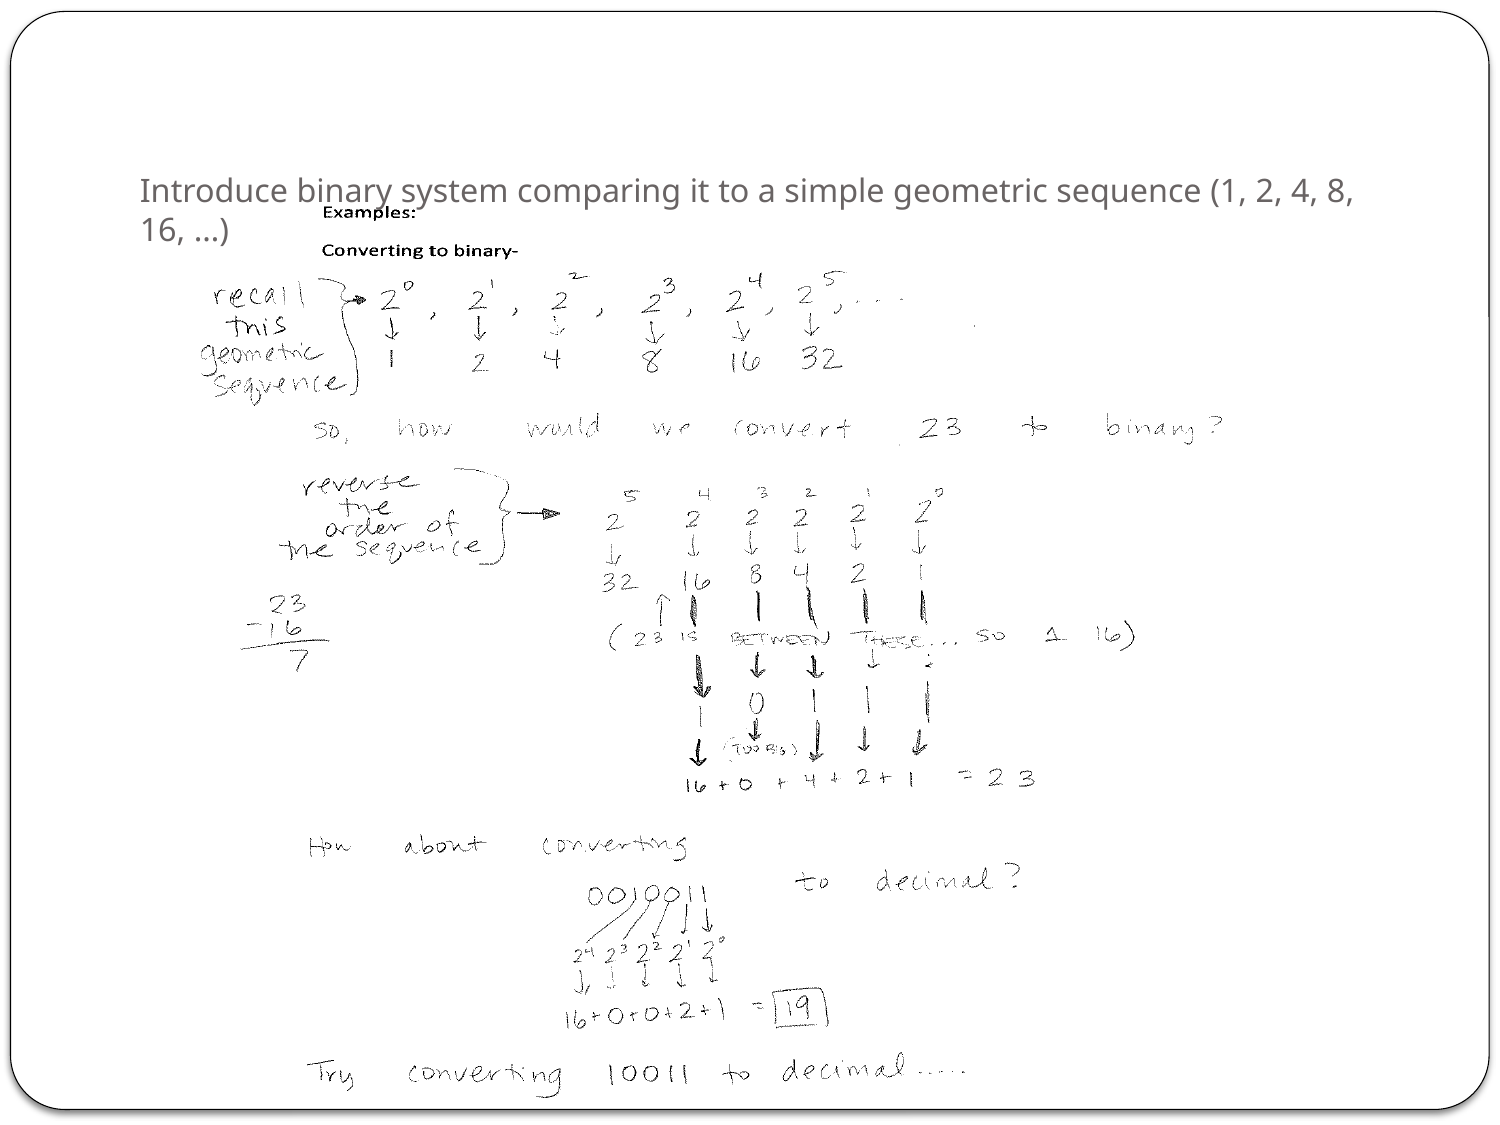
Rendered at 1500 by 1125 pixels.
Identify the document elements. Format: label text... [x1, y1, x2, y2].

title Introduce binary system comparing it to a simple geometric sequence (1, 2, 4, 8, 16, …) [125, 162, 1400, 313]
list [187, 199, 1313, 1098]
